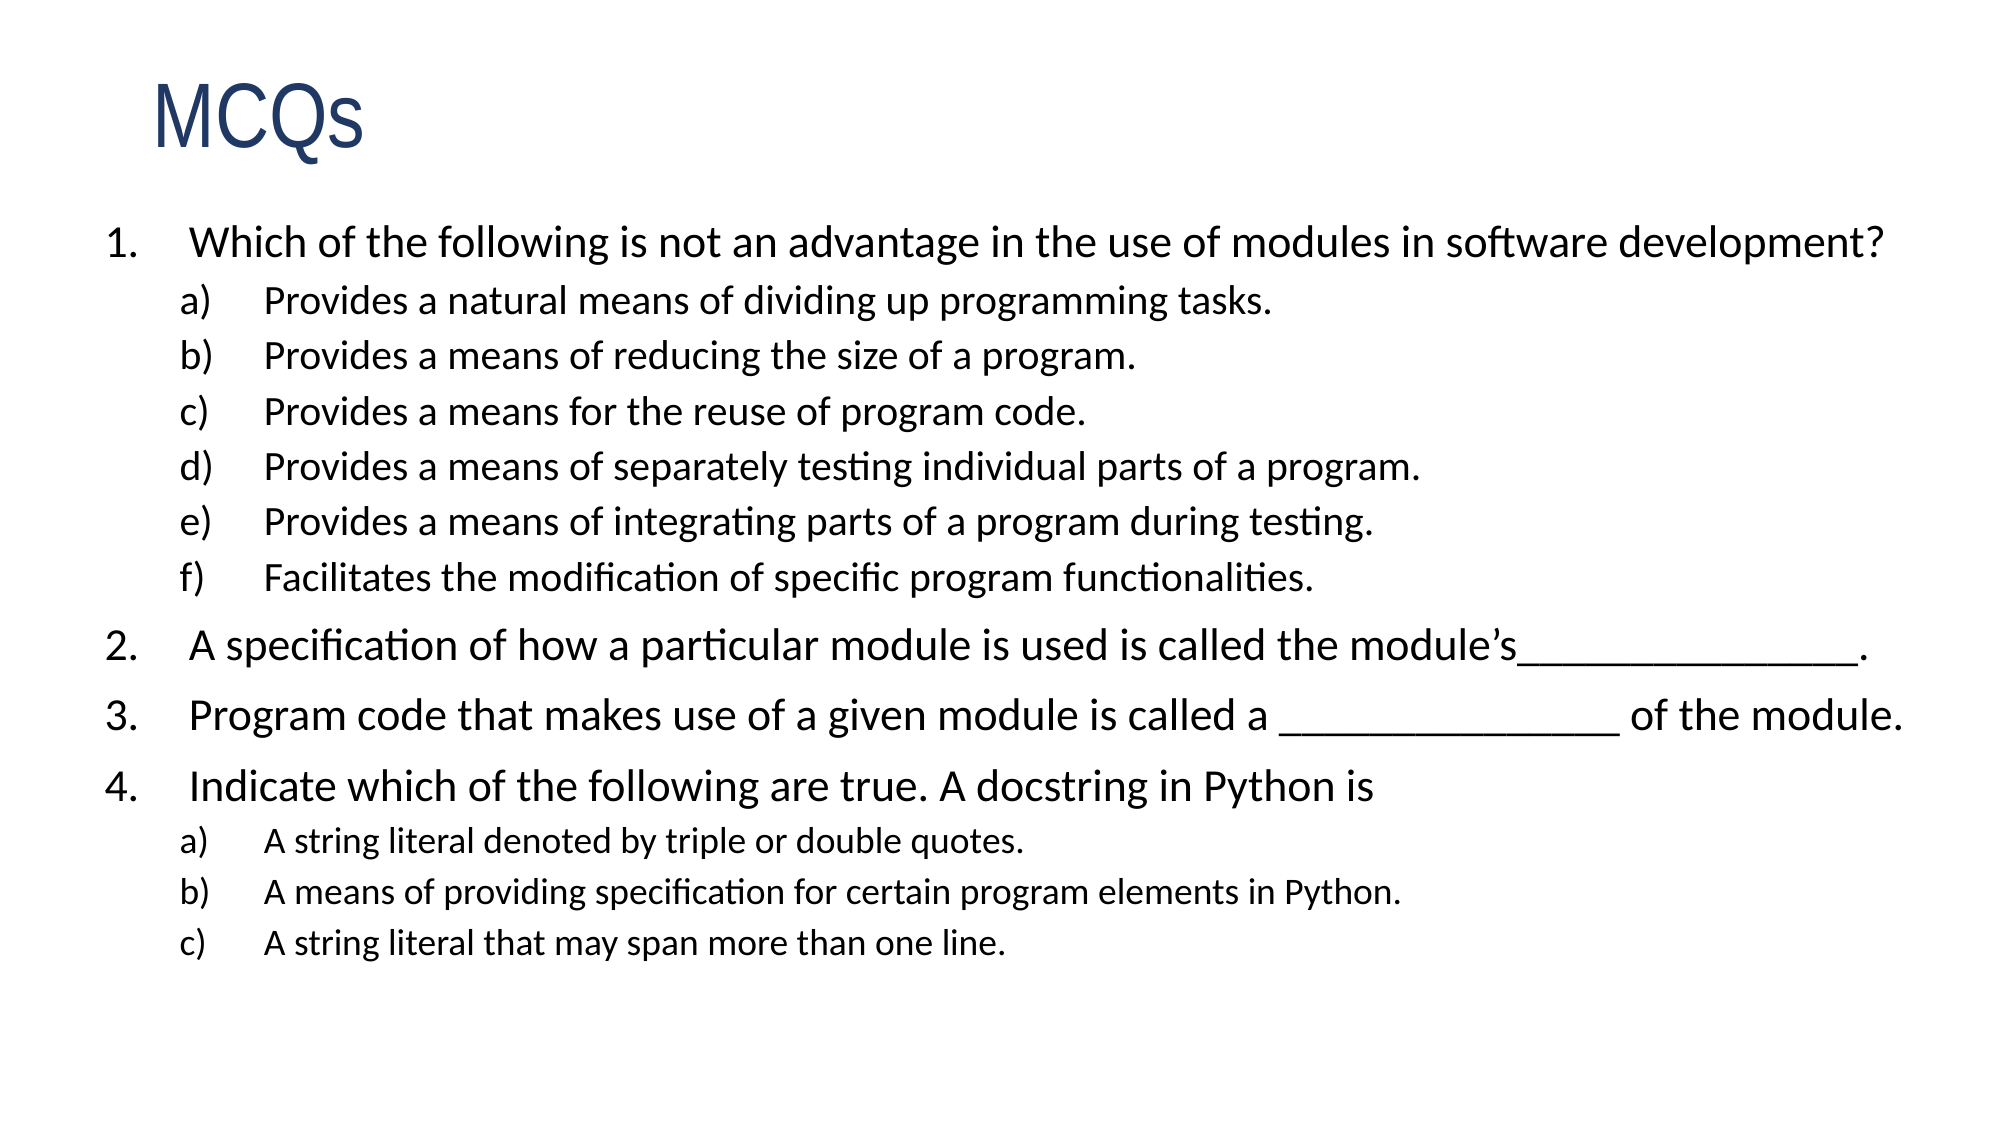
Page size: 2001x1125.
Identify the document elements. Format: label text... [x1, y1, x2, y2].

list Which of the following is not an advantage in the use of modules in software development? Provides a natural means of dividing up programming tasks. Provides a means of reducing the size of a program. Provides a means for the reuse of program code. Provides a means of separately testing individual parts of a program. Provides a means of integrating parts of a program during testing. Facilitates the modification of specific program functionalities. A specification of how a particular module is used is called the module’s_______________. Program code that makes use of a given module is called a _______________ of the module. Indicate which of the following are true. A docstring in Python is A string literal denoted by triple or double quotes. A means of providing specification for certain program elements in Python. A string literal that may span more than one line. [89, 210, 1961, 1100]
title MCQs [137, 59, 1863, 177]
